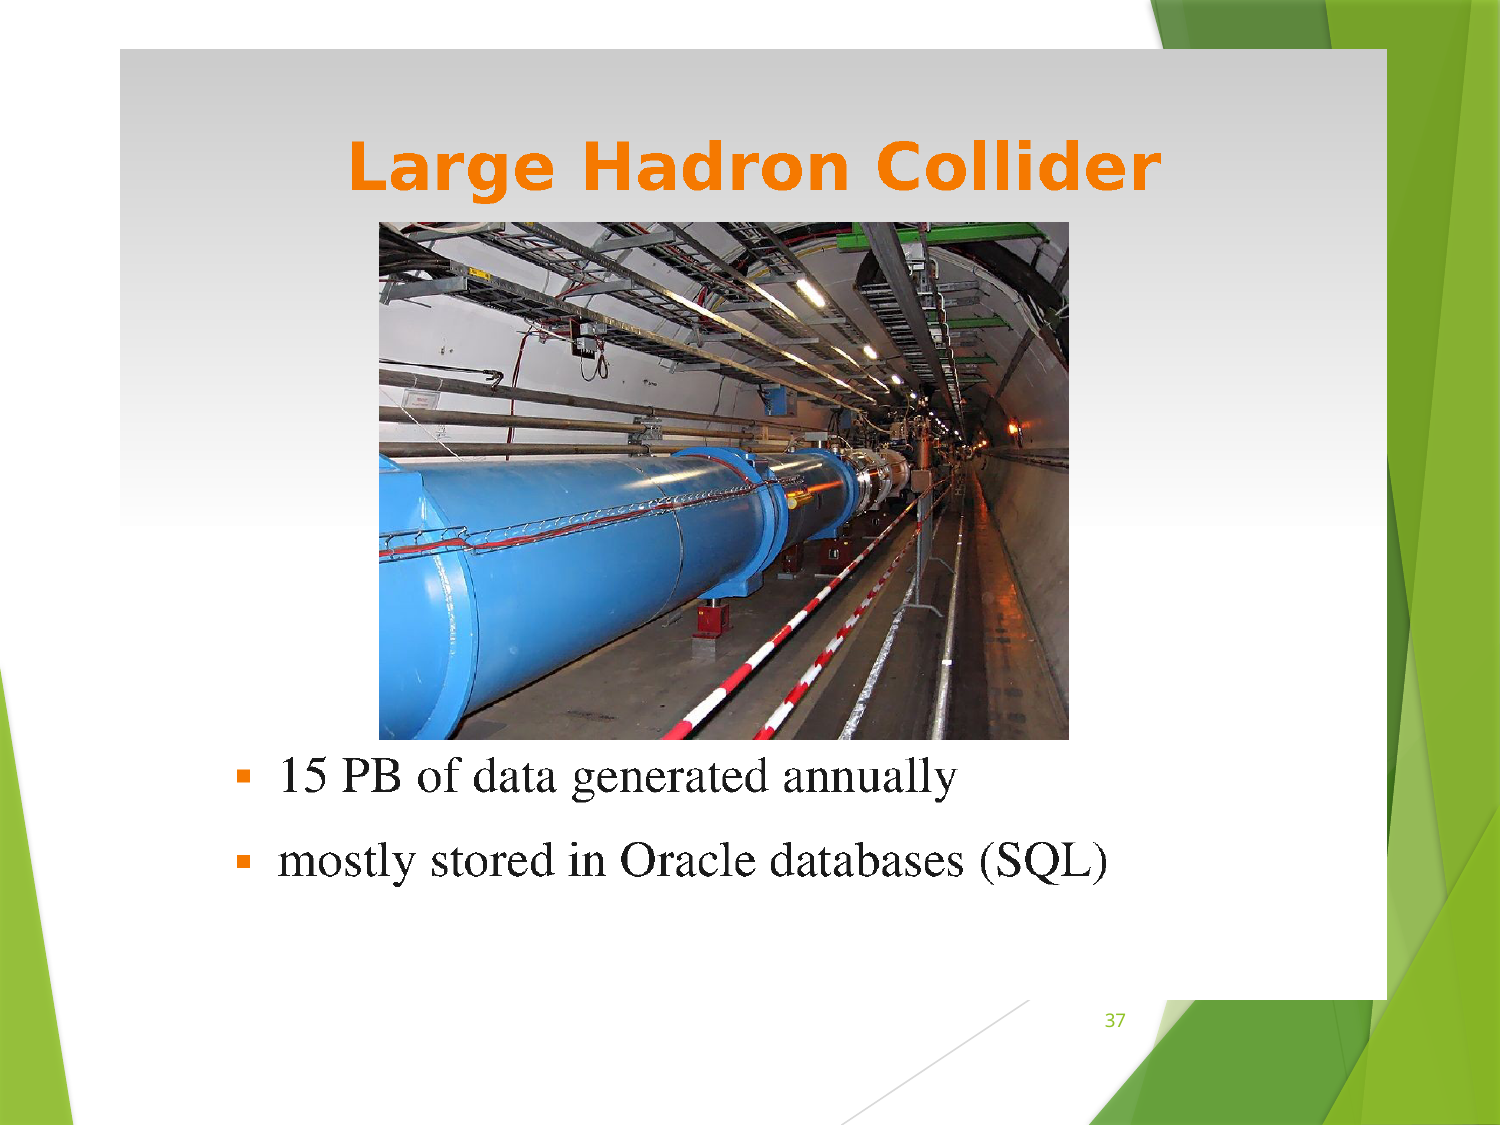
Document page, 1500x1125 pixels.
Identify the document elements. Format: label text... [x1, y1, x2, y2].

picture [120, 49, 1388, 1000]
slide_number 37 [1057, 1008, 1142, 1051]
